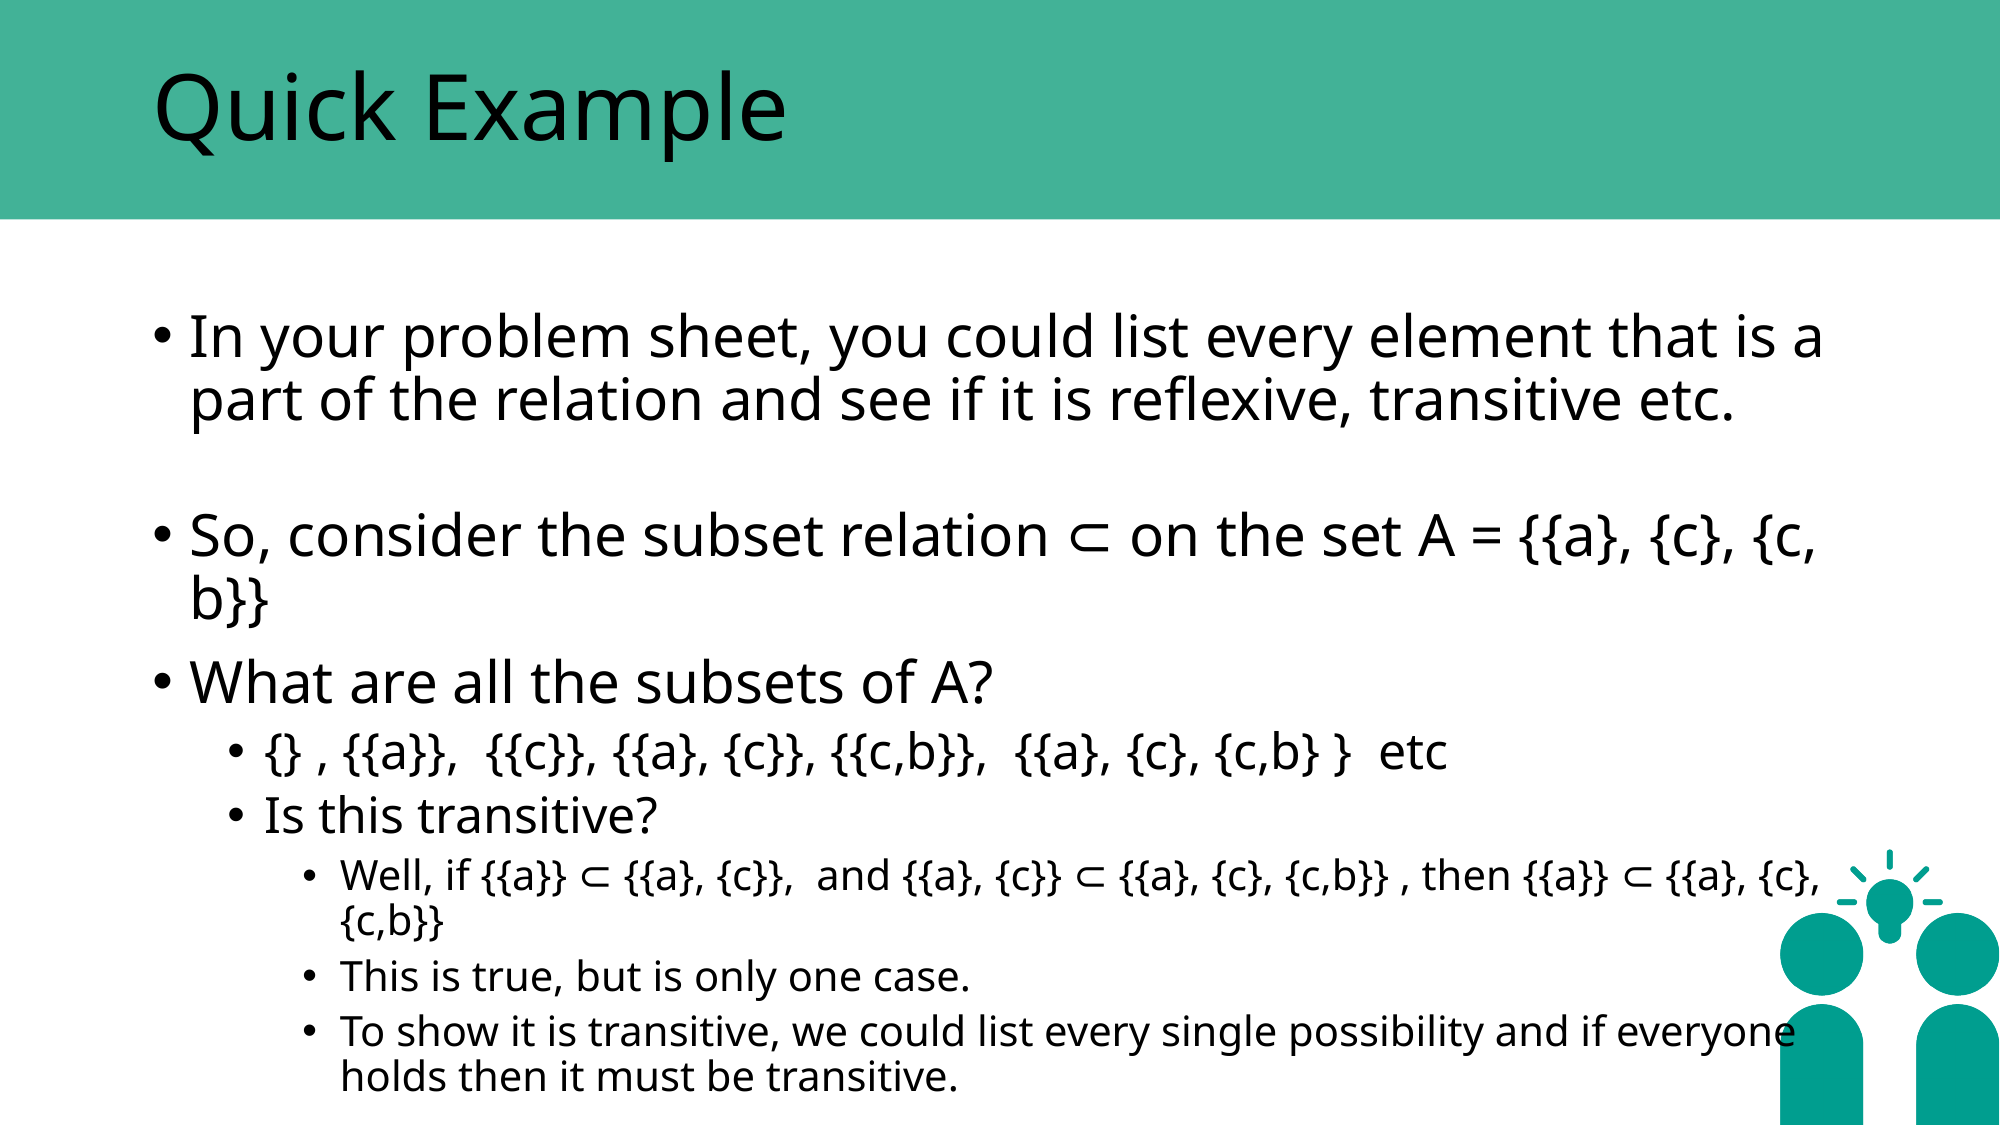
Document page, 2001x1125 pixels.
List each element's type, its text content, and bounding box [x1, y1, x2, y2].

title Quick Example [137, 2, 1863, 220]
picture [1779, 849, 2000, 1125]
list In your problem sheet, you could list every element that is a part of the relation and see if it is reflexive, transitive etc. So, consider the subset relation ⊂ on the set A = {{a}, {c}, {c, b}} What are all the subsets of A? {} , {{a}}, {{c}}, {{a}, {c}}, {{c,b}}, {{a}, {c}, {c,b} } etc Is this transitive? Well, if {{a}} ⊂ {{a}, {c}}, and {{a}, {c}} ⊂ {{a}, {c}, {c,b}} , then {{a}} ⊂ {{a}, {c}, {c,b}} This is true, but is only one case. To show it is transitive, we could list every single possibility and if everyone holds then it must be transitive. [137, 299, 1913, 1014]
